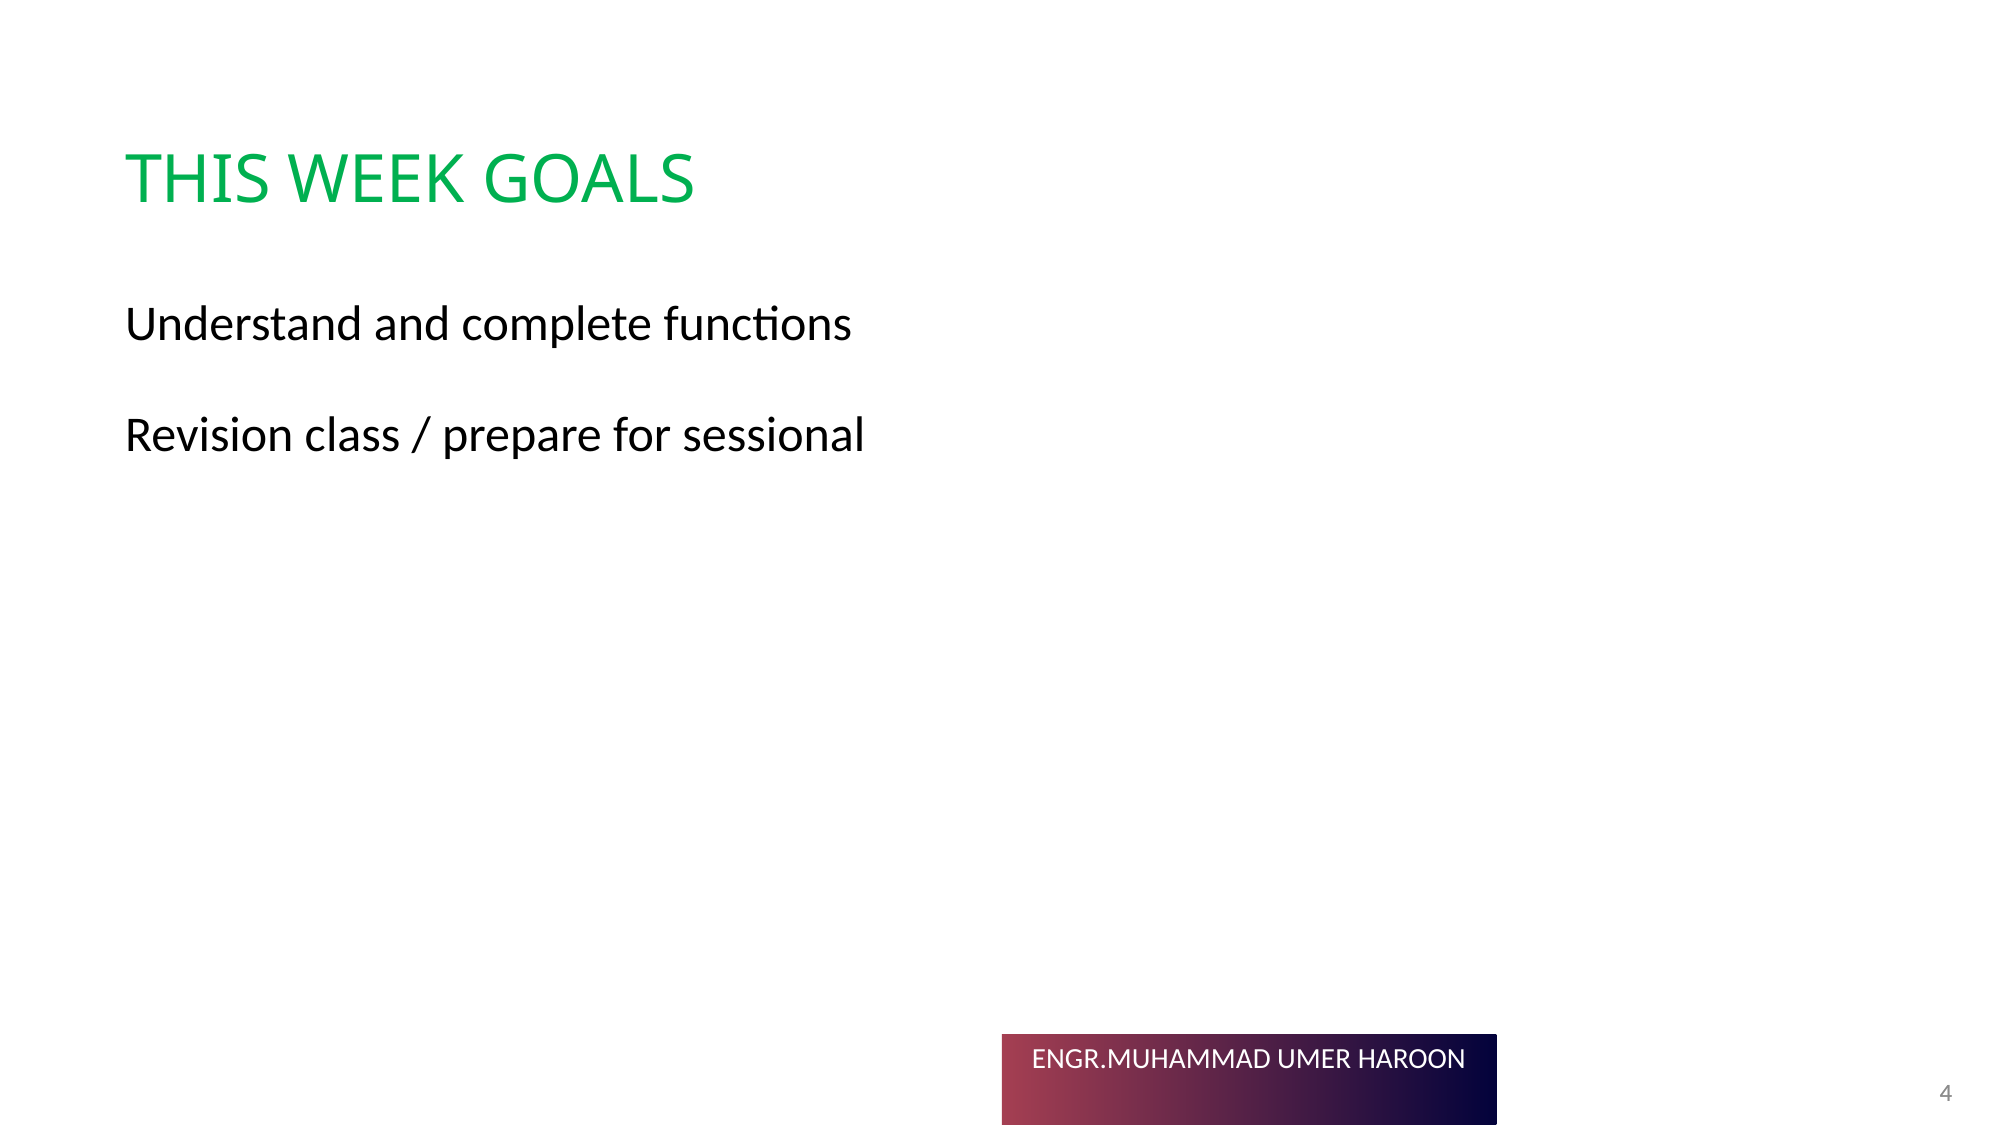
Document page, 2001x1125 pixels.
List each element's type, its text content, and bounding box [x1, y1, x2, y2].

slide_number 4 [1894, 1061, 1968, 1121]
list Understand and complete functions Revision class / prepare for sessional [110, 253, 1930, 962]
title This Week Goals [110, 87, 1895, 233]
